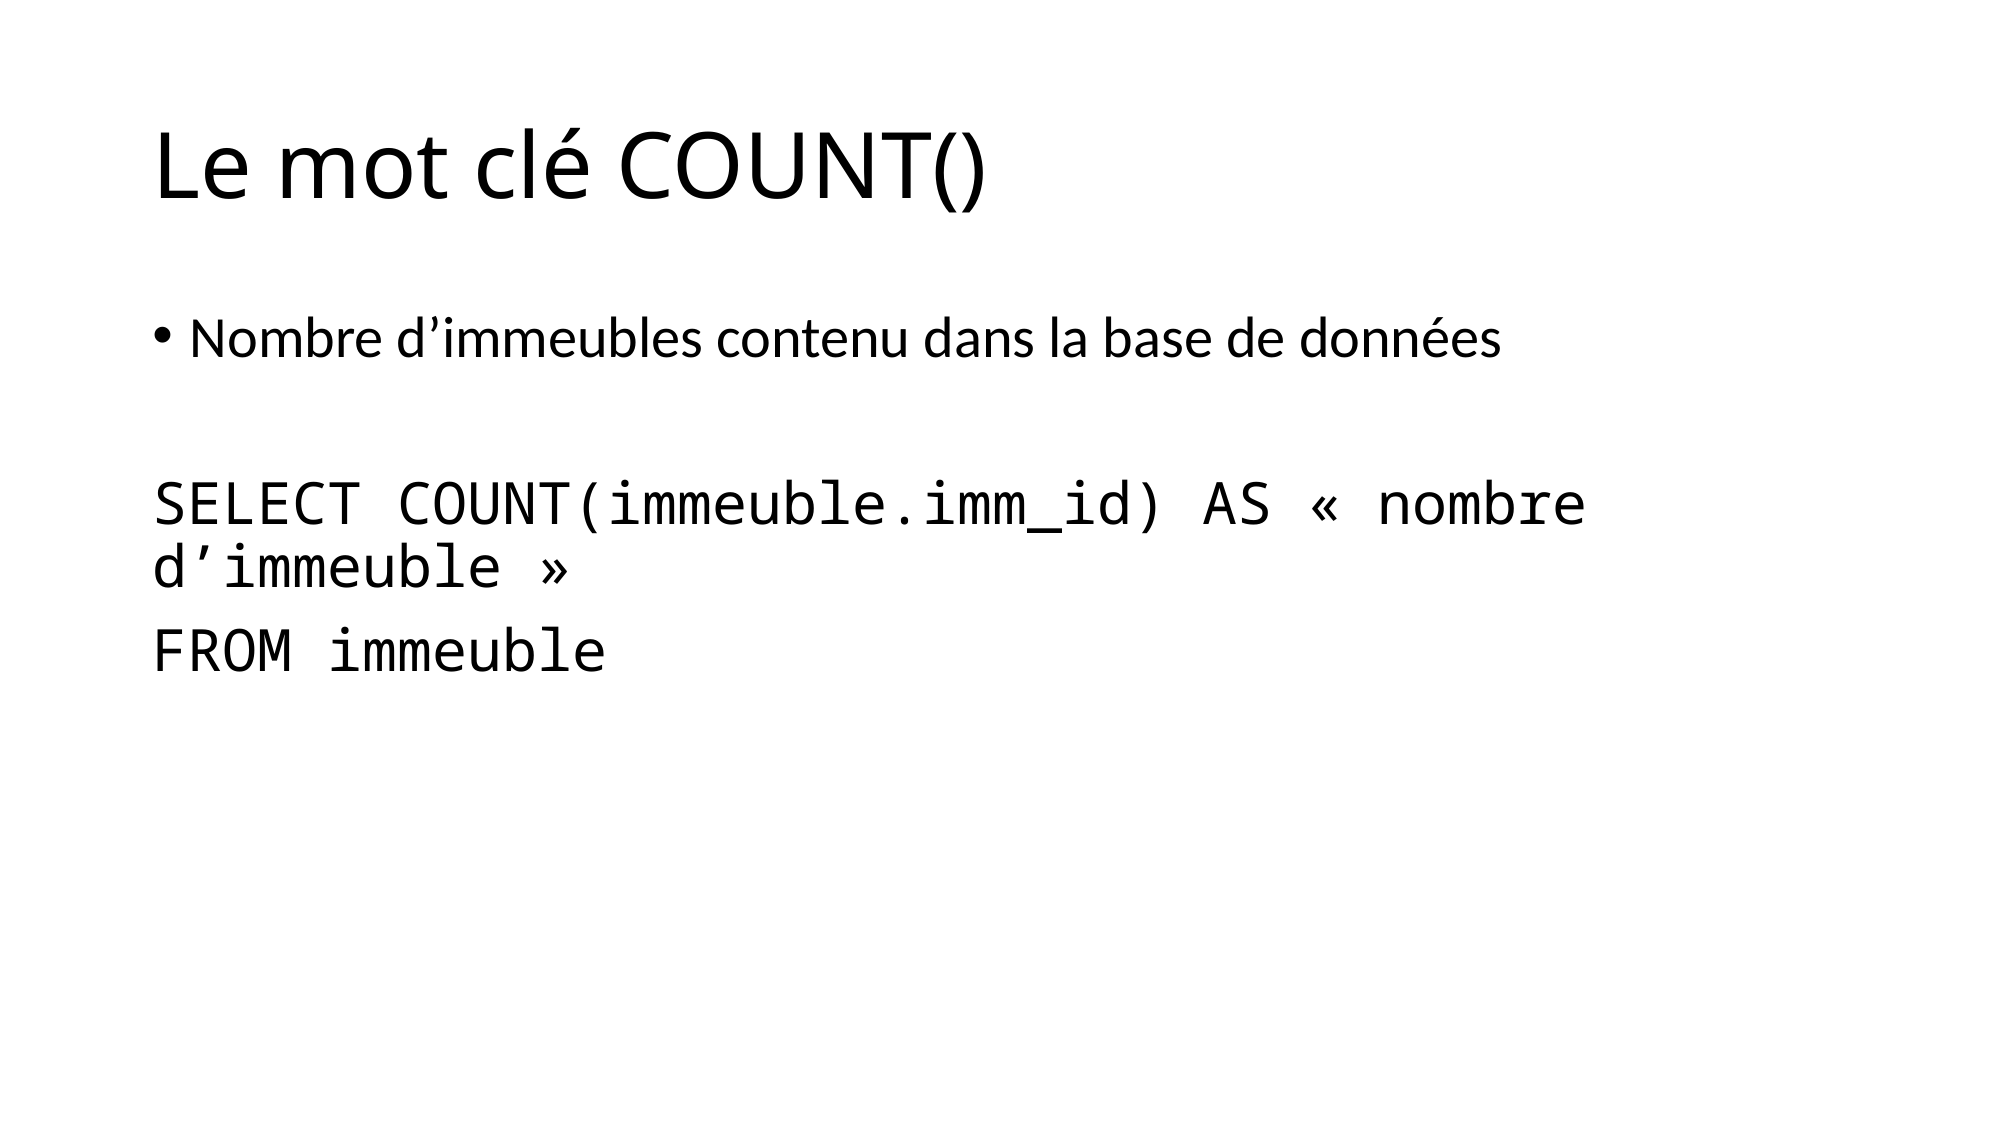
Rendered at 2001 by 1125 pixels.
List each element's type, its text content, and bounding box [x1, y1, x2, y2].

title Le mot clé COUNT() [137, 59, 1863, 278]
list Nombre d’immeubles contenu dans la base de données SELECT COUNT(immeuble.imm_id) AS « nombre d’immeuble » FROM immeuble [137, 299, 1863, 1014]
